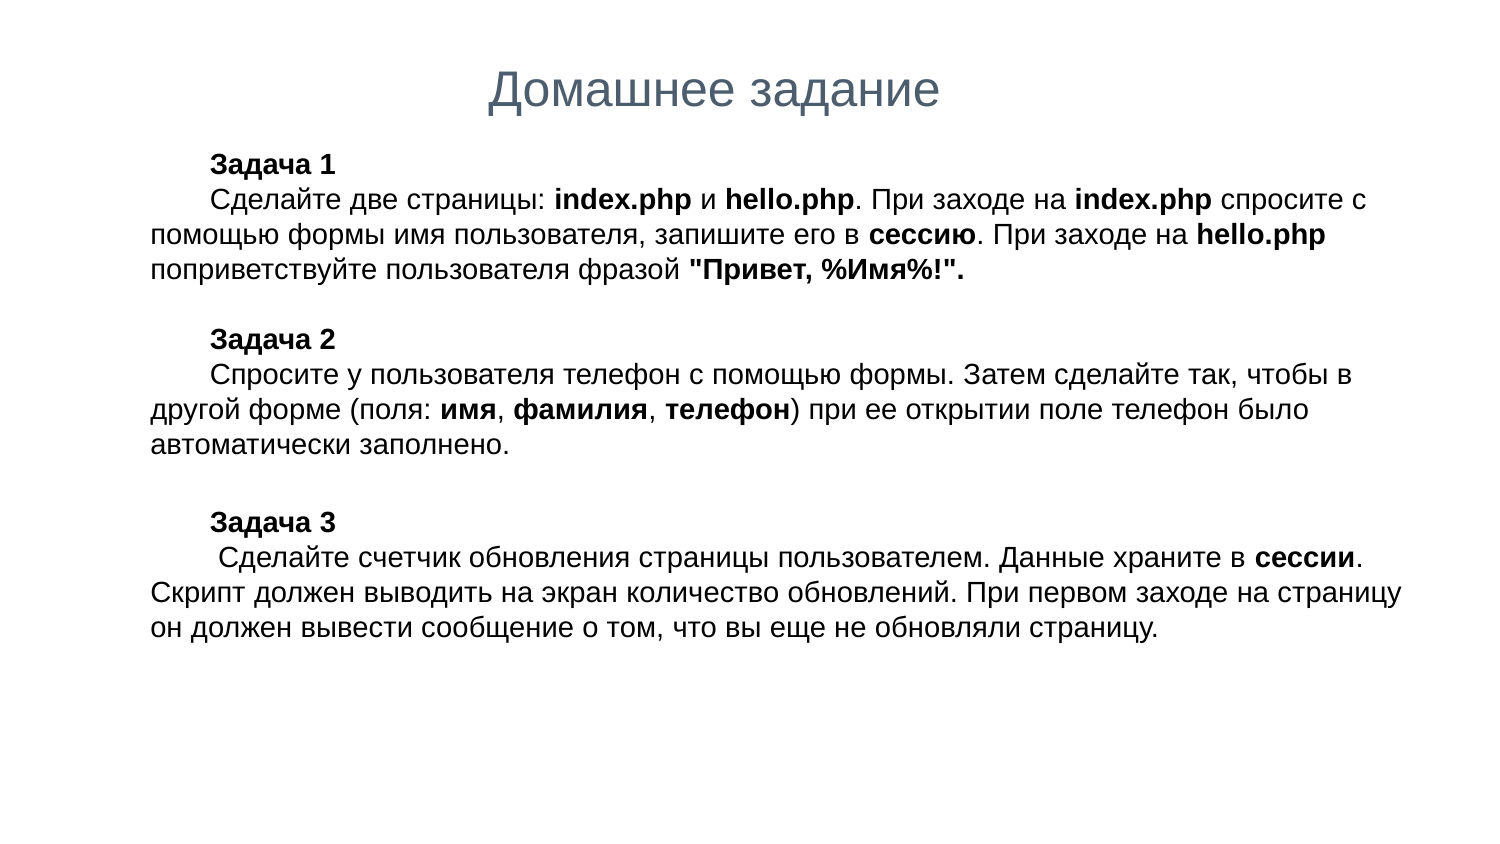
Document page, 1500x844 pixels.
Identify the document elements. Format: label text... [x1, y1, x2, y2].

text_box Задача 1 Сделайте две страницы: index.php и hello.php. При заходе на index.php спросите с помощью формы имя пользователя, запишите его в сессию. При заходе на hello.php поприветствуйте пользователя фразой "Привет, %Имя%!". Задача 2 Спросите у пользователя телефон с помощью формы. Затем сделайте так, чтобы в другой форме (поля: имя, фамилия, телефон) при ее открытии поле телефон было автоматически заполнено. Задача 3 Сделайте счетчик обновления страницы пользователем. Данные храните в сессии. Скрипт должен выводить на экран количество обновлений. При первом заходе на страницу он должен вывести сообщение о том, что вы еще не обновляли страницу. [135, 138, 1424, 651]
text_box Домашнее задание [171, 20, 1258, 138]
